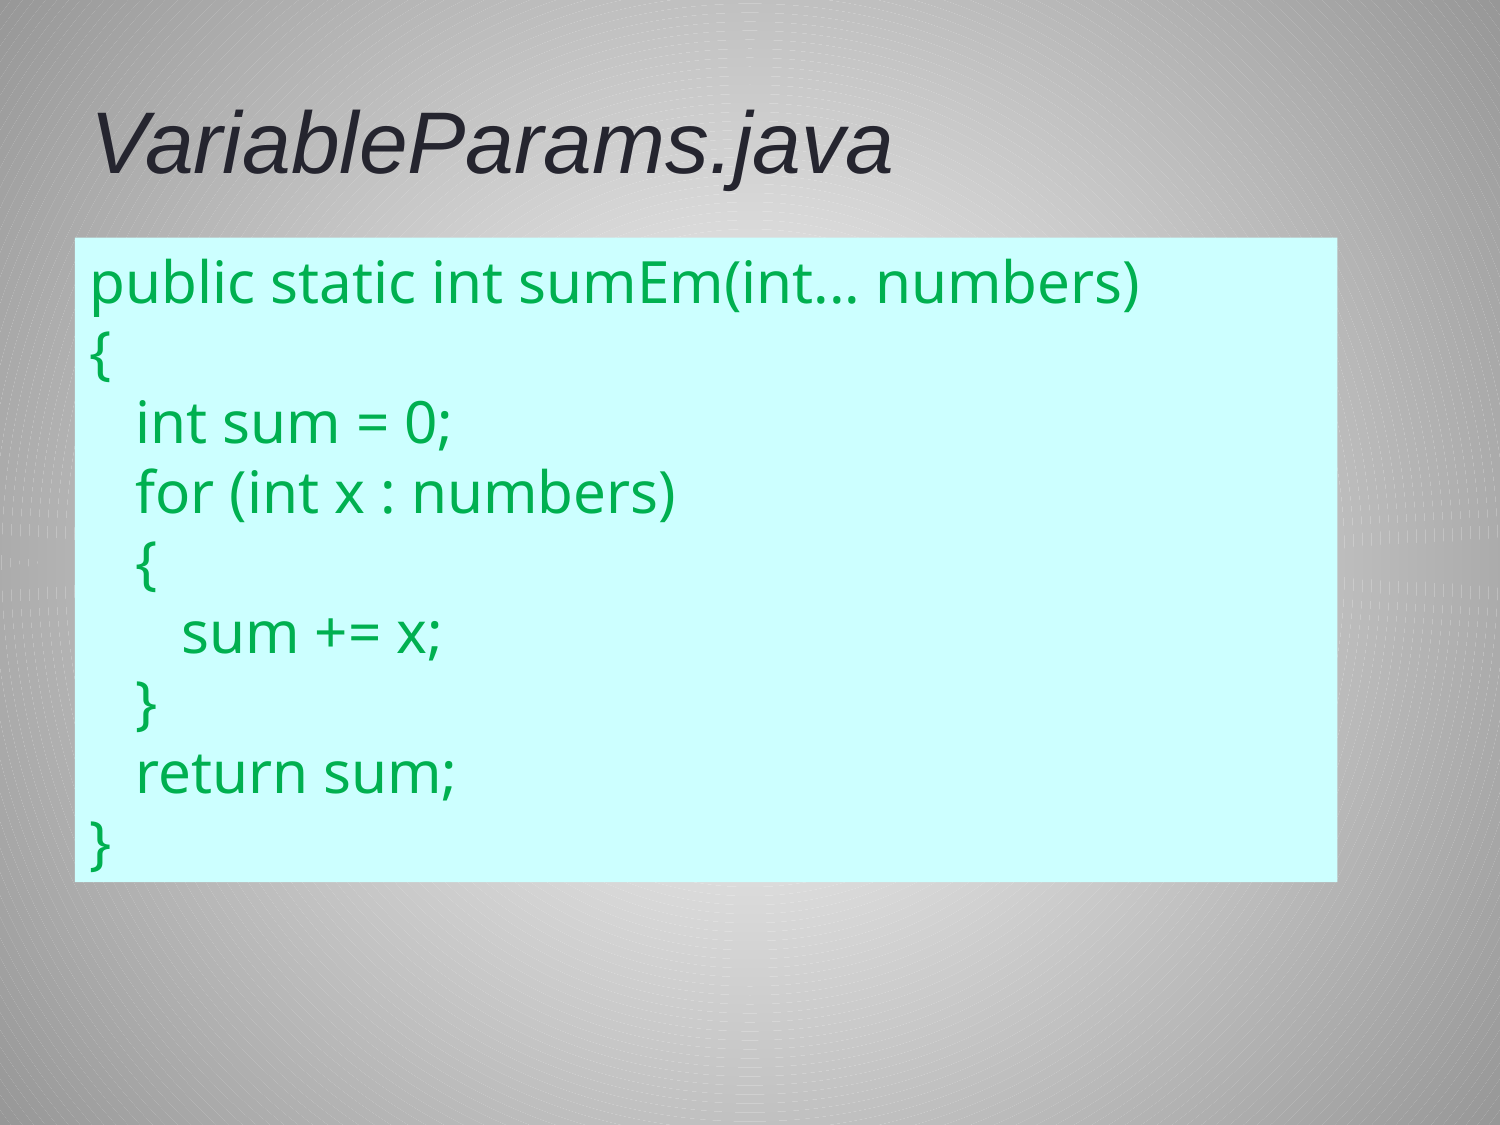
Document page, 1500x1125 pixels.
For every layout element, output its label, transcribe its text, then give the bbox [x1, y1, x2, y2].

text_box public static int sumEm(int... numbers) { int sum = 0; for (int x : numbers) { sum += x; } return sum; } [74, 237, 1338, 883]
title VariableParams.java [75, 45, 1425, 233]
